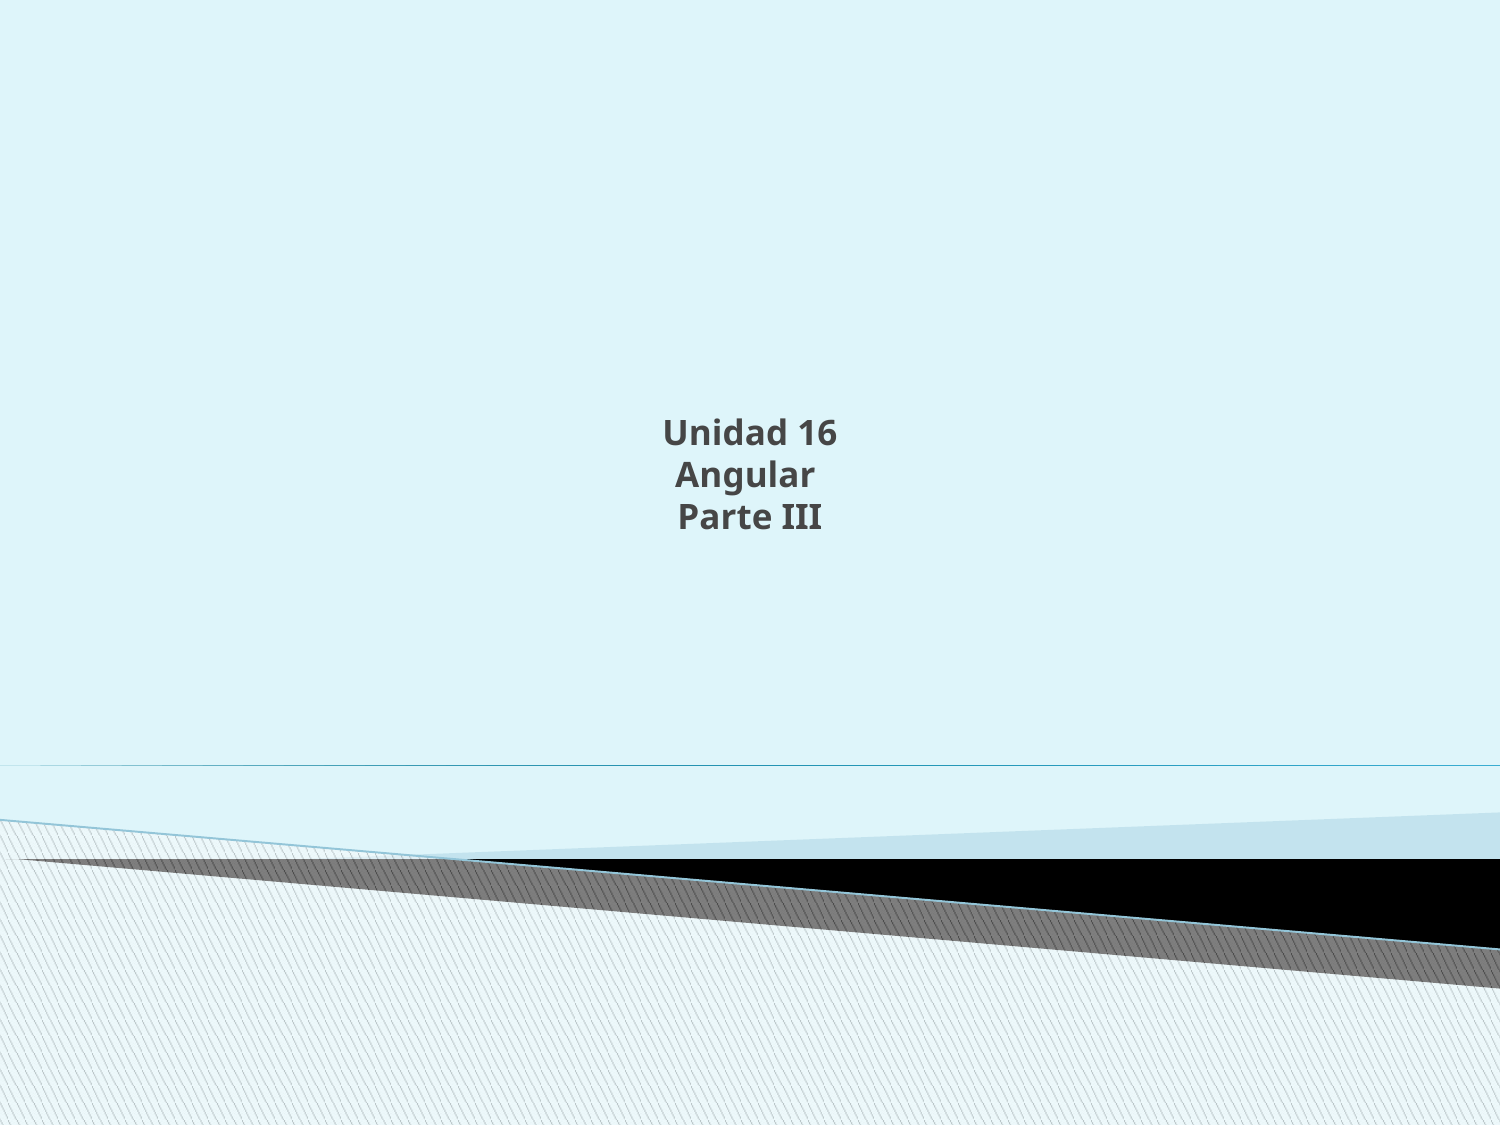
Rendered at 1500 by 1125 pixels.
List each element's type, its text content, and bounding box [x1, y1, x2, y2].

picture [5, 859, 1500, 989]
title Unidad 16 Angular Parte III [112, 400, 1388, 544]
